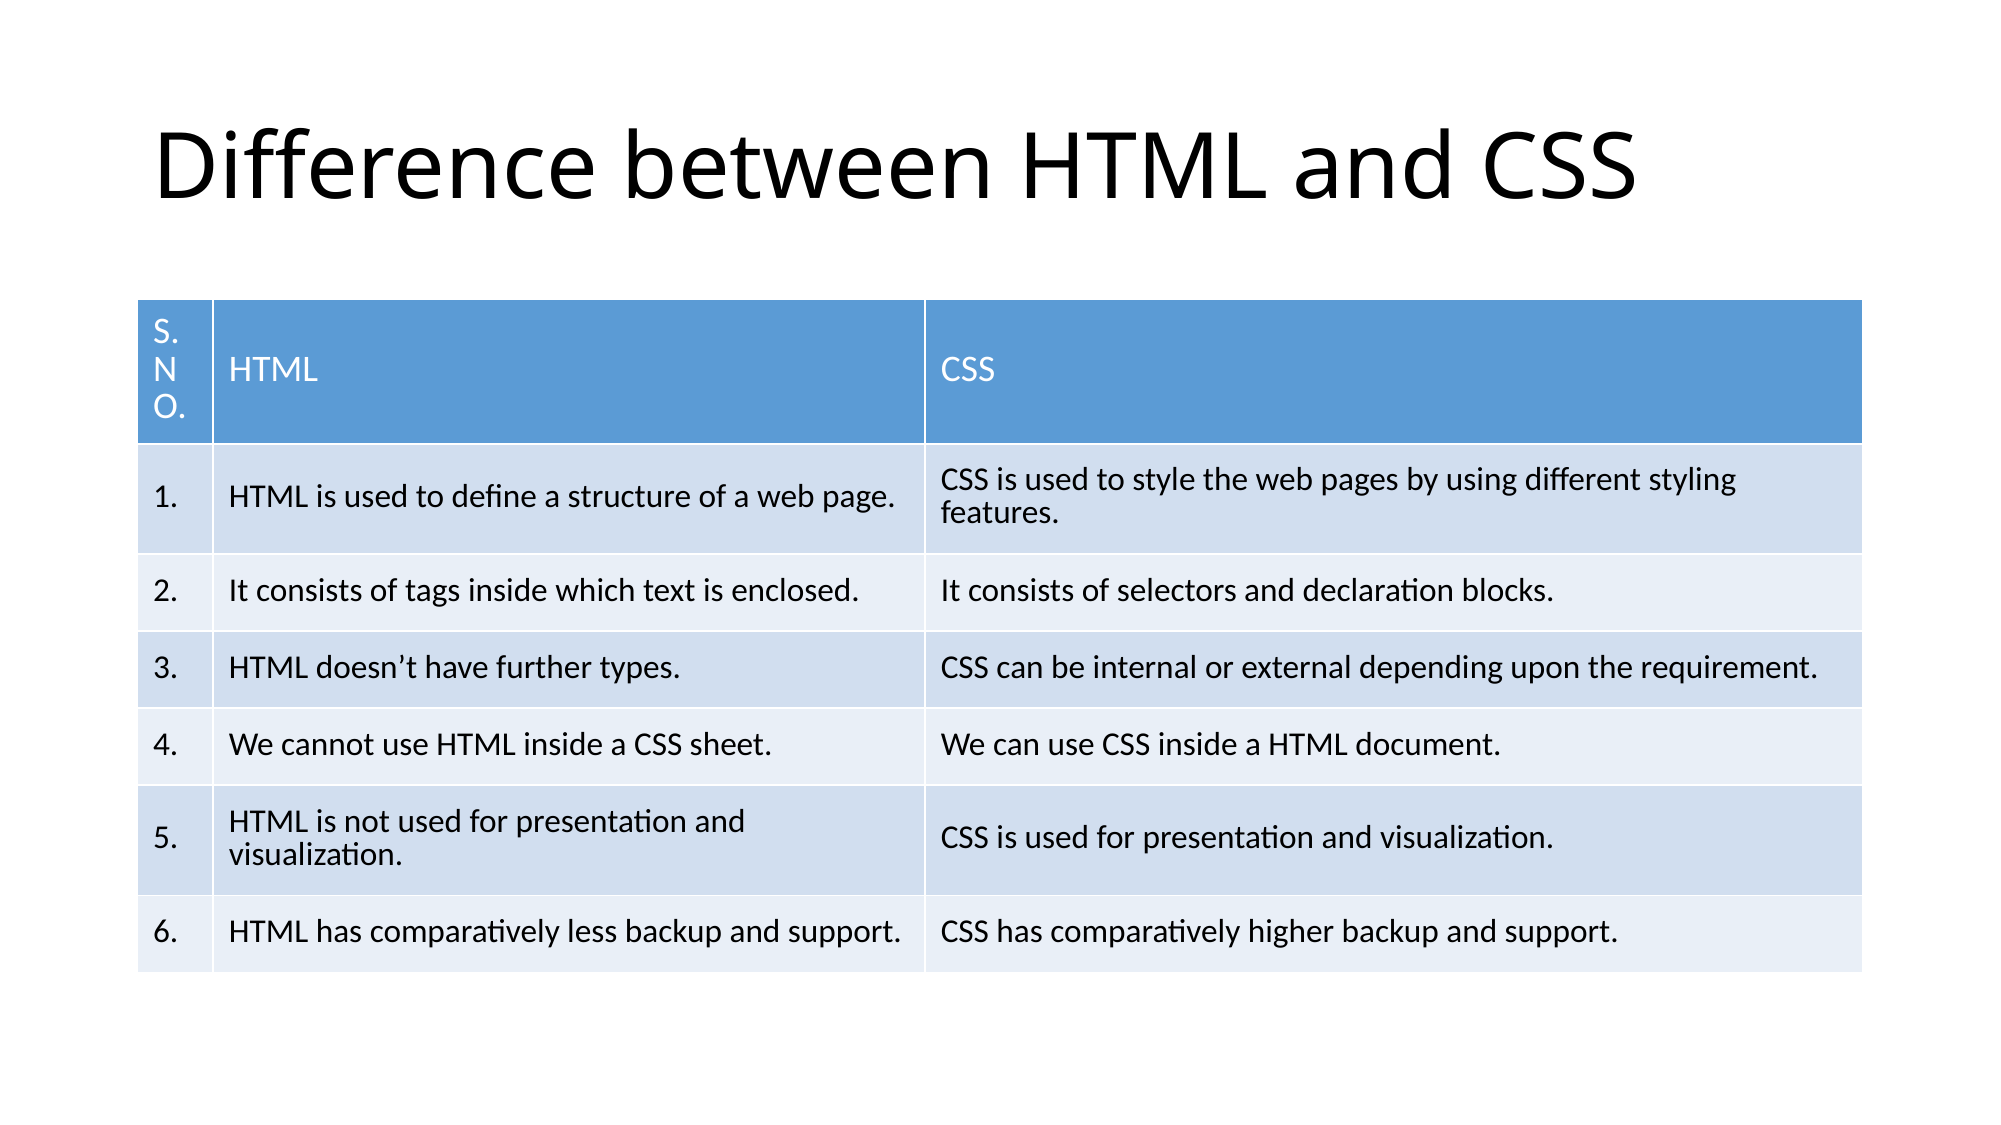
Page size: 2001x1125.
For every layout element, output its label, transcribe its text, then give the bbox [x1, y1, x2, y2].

table_cell HTML doesn’t have further types. [214, 632, 924, 707]
table_cell It consists of tags inside which text is enclosed. [214, 555, 924, 630]
table_cell 6. [138, 896, 212, 972]
table_header HTML [214, 300, 924, 443]
table_cell CSS is used to style the web pages by using different styling features. [926, 445, 1862, 553]
table_cell 2. [138, 555, 212, 630]
table_cell 4. [138, 709, 212, 784]
table_cell 5. [138, 786, 212, 895]
table_header S.NO. [138, 300, 212, 443]
table_cell HTML is used to define a structure of a web page. [214, 445, 924, 553]
table_cell We cannot use HTML inside a CSS sheet. [214, 709, 924, 784]
table_cell HTML is not used for presentation and visualization. [214, 786, 924, 895]
table_cell CSS can be internal or external depending upon the requirement. [926, 632, 1862, 707]
table_cell It consists of selectors and declaration blocks. [926, 555, 1862, 630]
table_cell HTML has comparatively less backup and support. [214, 896, 924, 972]
table_cell CSS has comparatively higher backup and support. [926, 896, 1862, 972]
table_cell 3. [138, 632, 212, 707]
table_cell 1. [138, 445, 212, 553]
table_cell CSS is used for presentation and visualization. [926, 786, 1862, 895]
table_cell We can use CSS inside a HTML document. [926, 709, 1862, 784]
title Difference between HTML and CSS [137, 59, 1863, 278]
table_header CSS [926, 300, 1862, 443]
